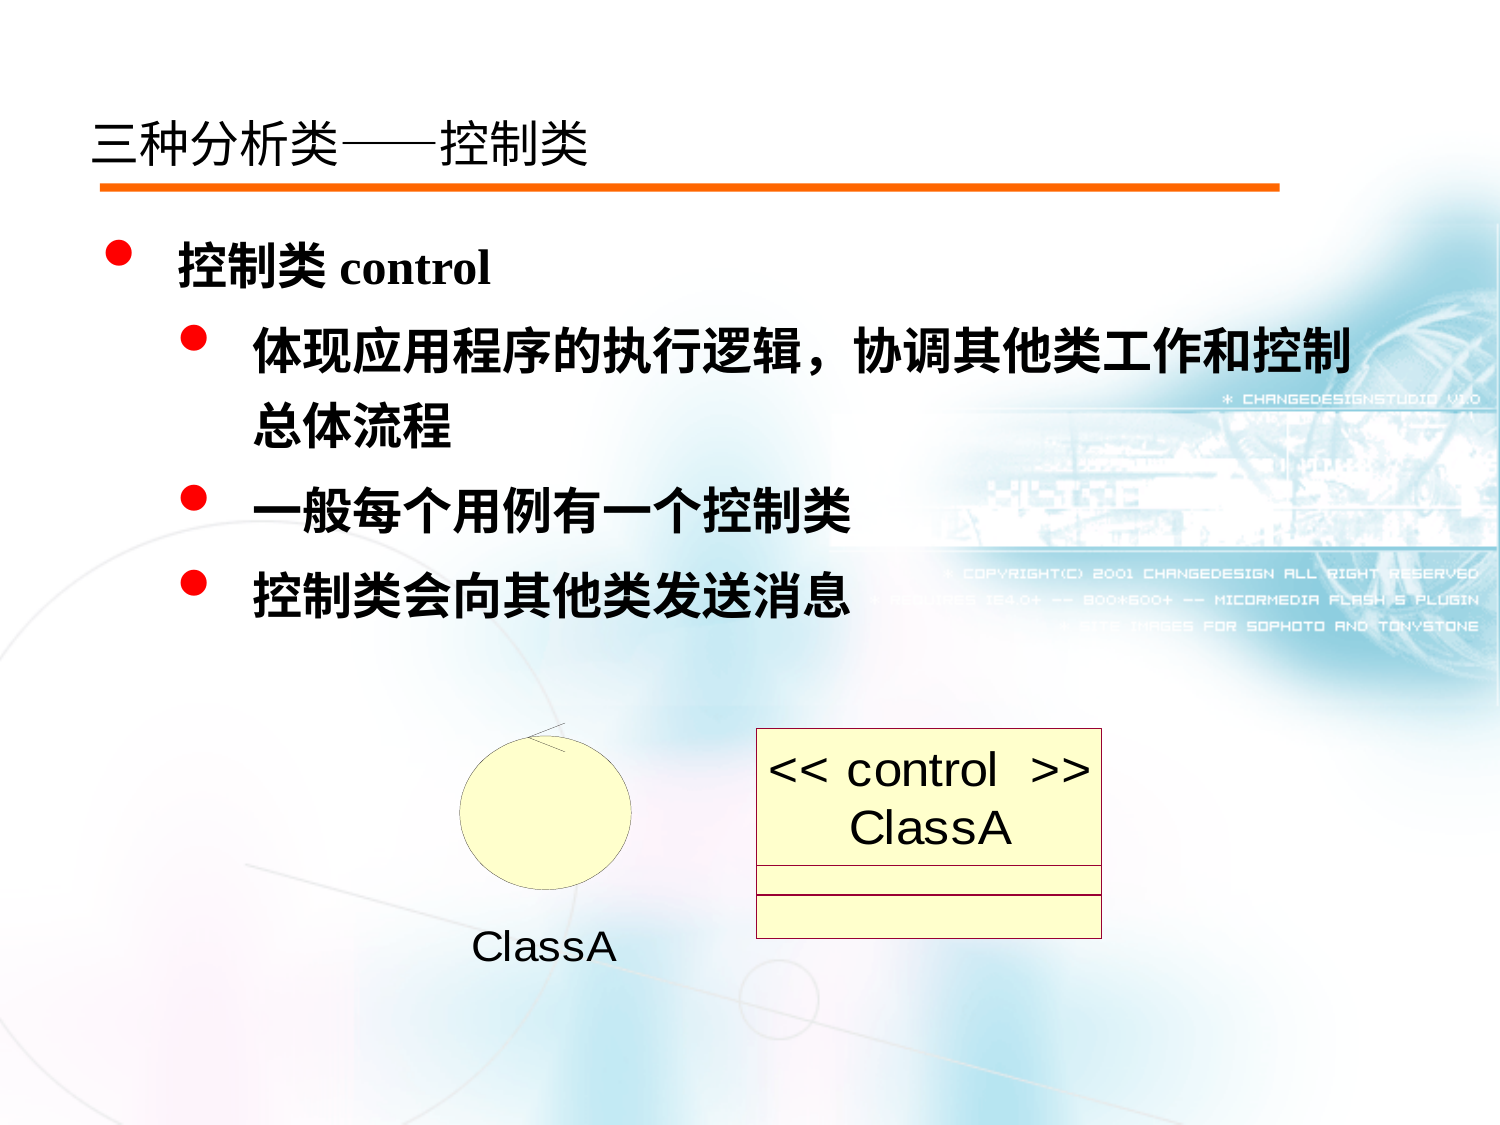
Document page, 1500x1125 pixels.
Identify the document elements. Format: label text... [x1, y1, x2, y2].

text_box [274, 699, 1126, 1088]
picture [0, 0, 1500, 1125]
text_box 控制类control 体现应用程序的执行逻辑，协调其他类工作和控制总体流程 一般每个用例有一个控制类 控制类会向其他类发送消息 [87, 212, 1412, 957]
text_box 三种分析类——控制类 [74, 87, 974, 181]
